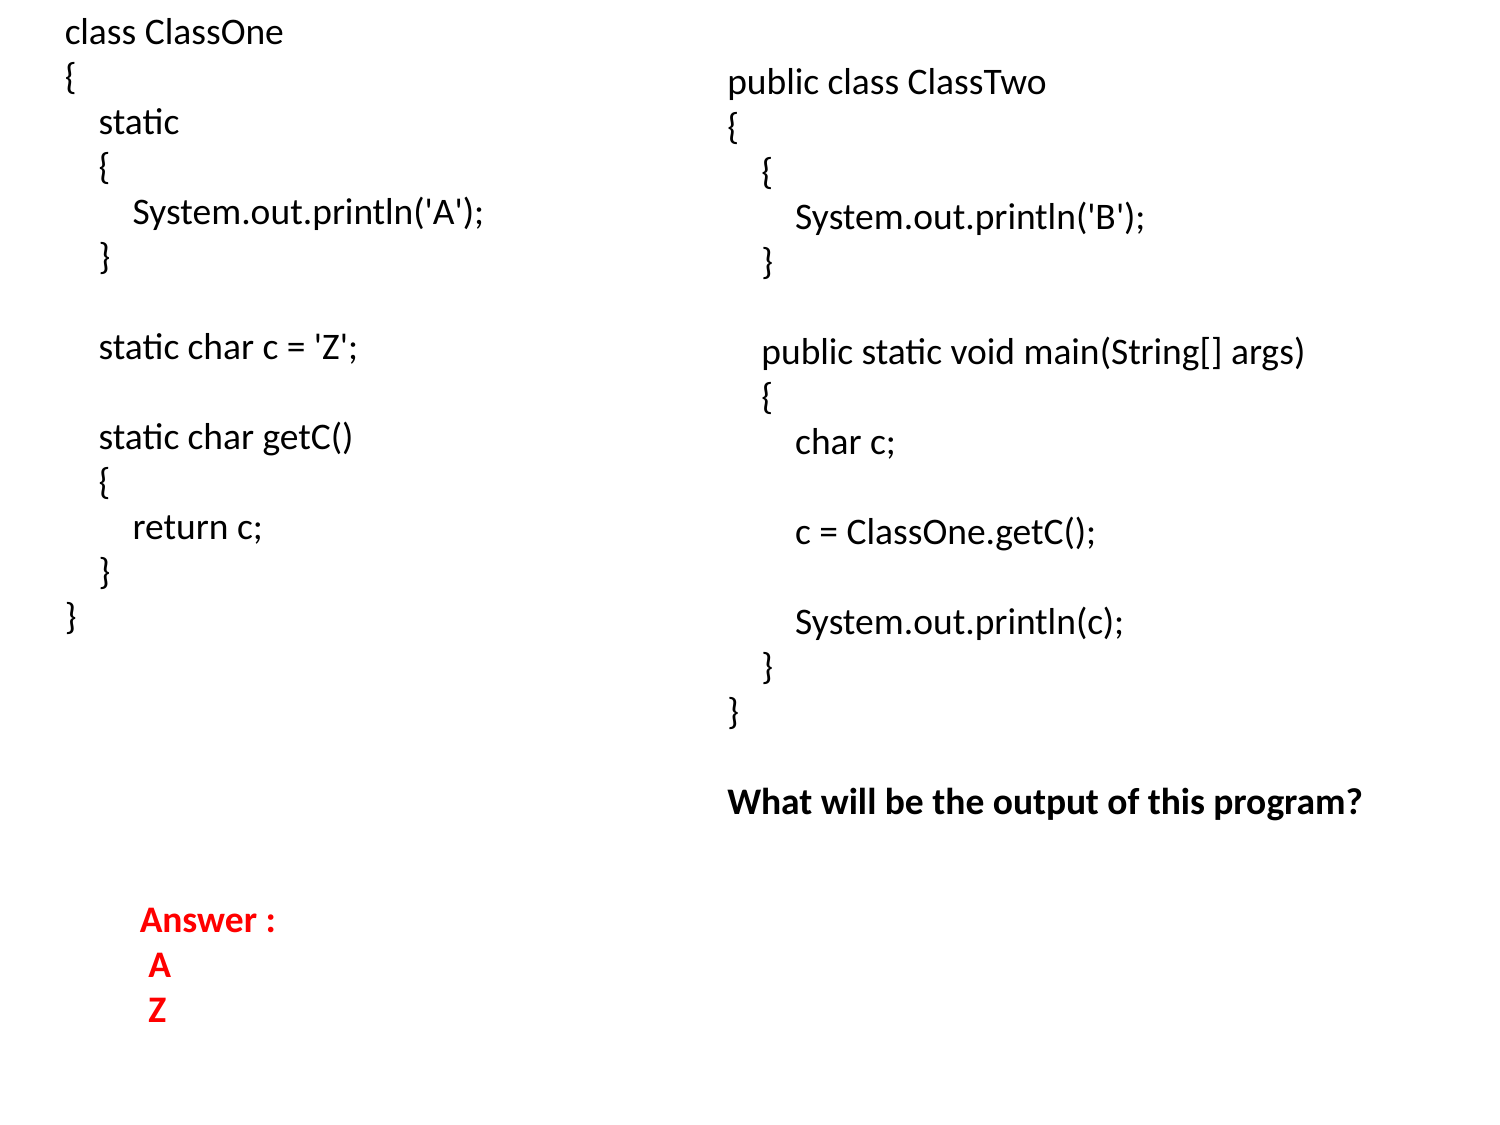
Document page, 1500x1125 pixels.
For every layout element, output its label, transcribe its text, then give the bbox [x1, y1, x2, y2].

text_box class ClassOne { static { System.out.println('A'); } static char c = 'Z'; static char getC() { return c; } } [50, 0, 688, 735]
text_box public class ClassTwo { { System.out.println('B'); } public static void main(String[] args) { char c; c = ClassOne.getC(); System.out.println(c); } } What will be the output of this program? [712, 49, 1500, 830]
text_box Answer : A Z [125, 887, 550, 1038]
